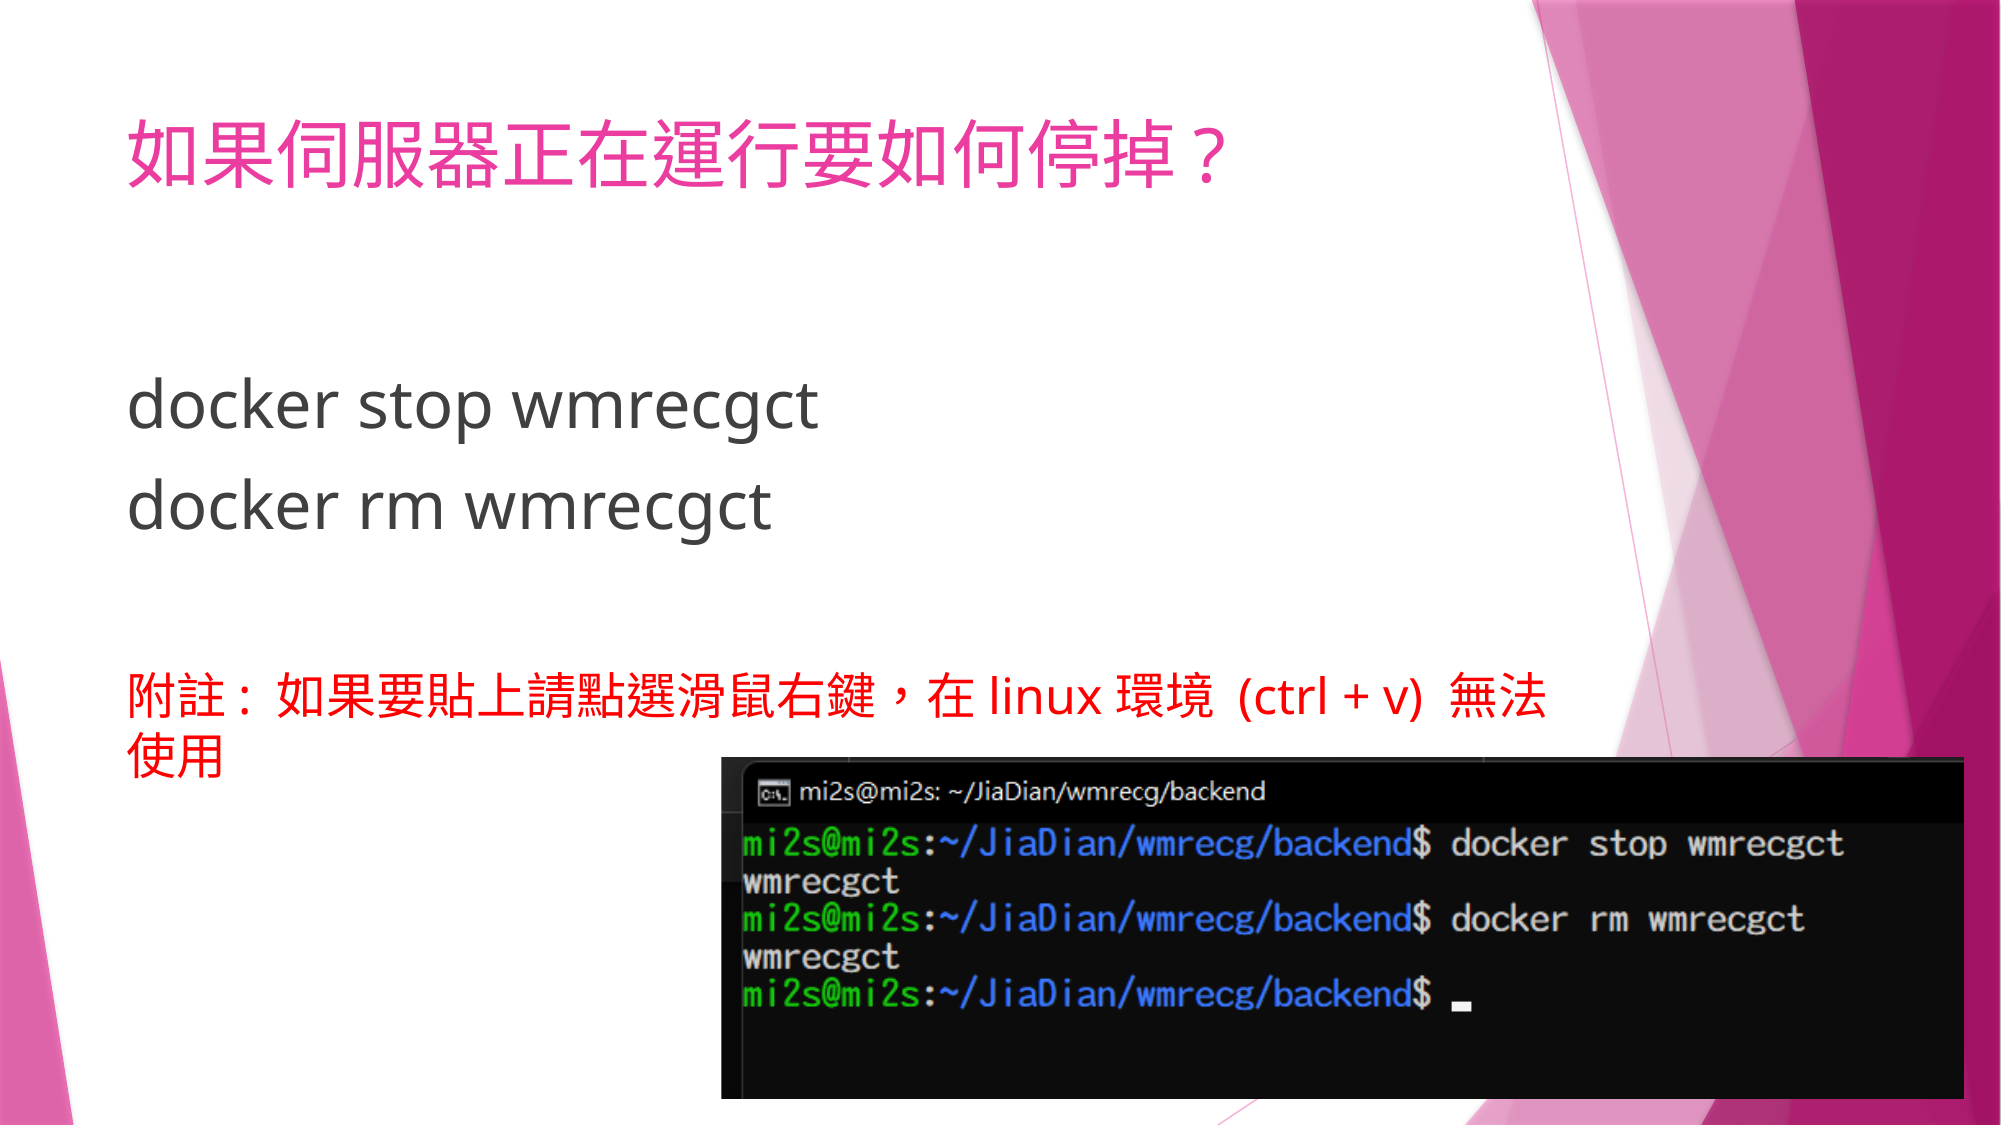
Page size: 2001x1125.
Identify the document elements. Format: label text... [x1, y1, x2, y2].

picture [720, 756, 1965, 1099]
title 如果伺服器正在運行要如何停掉? [111, 99, 1522, 317]
list docker stop wmrecgct docker rm wmrecgct 附註: 如果要貼上請點選滑鼠右鍵，在linux環境 (ctrl + v) 無法使用 [111, 354, 1613, 992]
